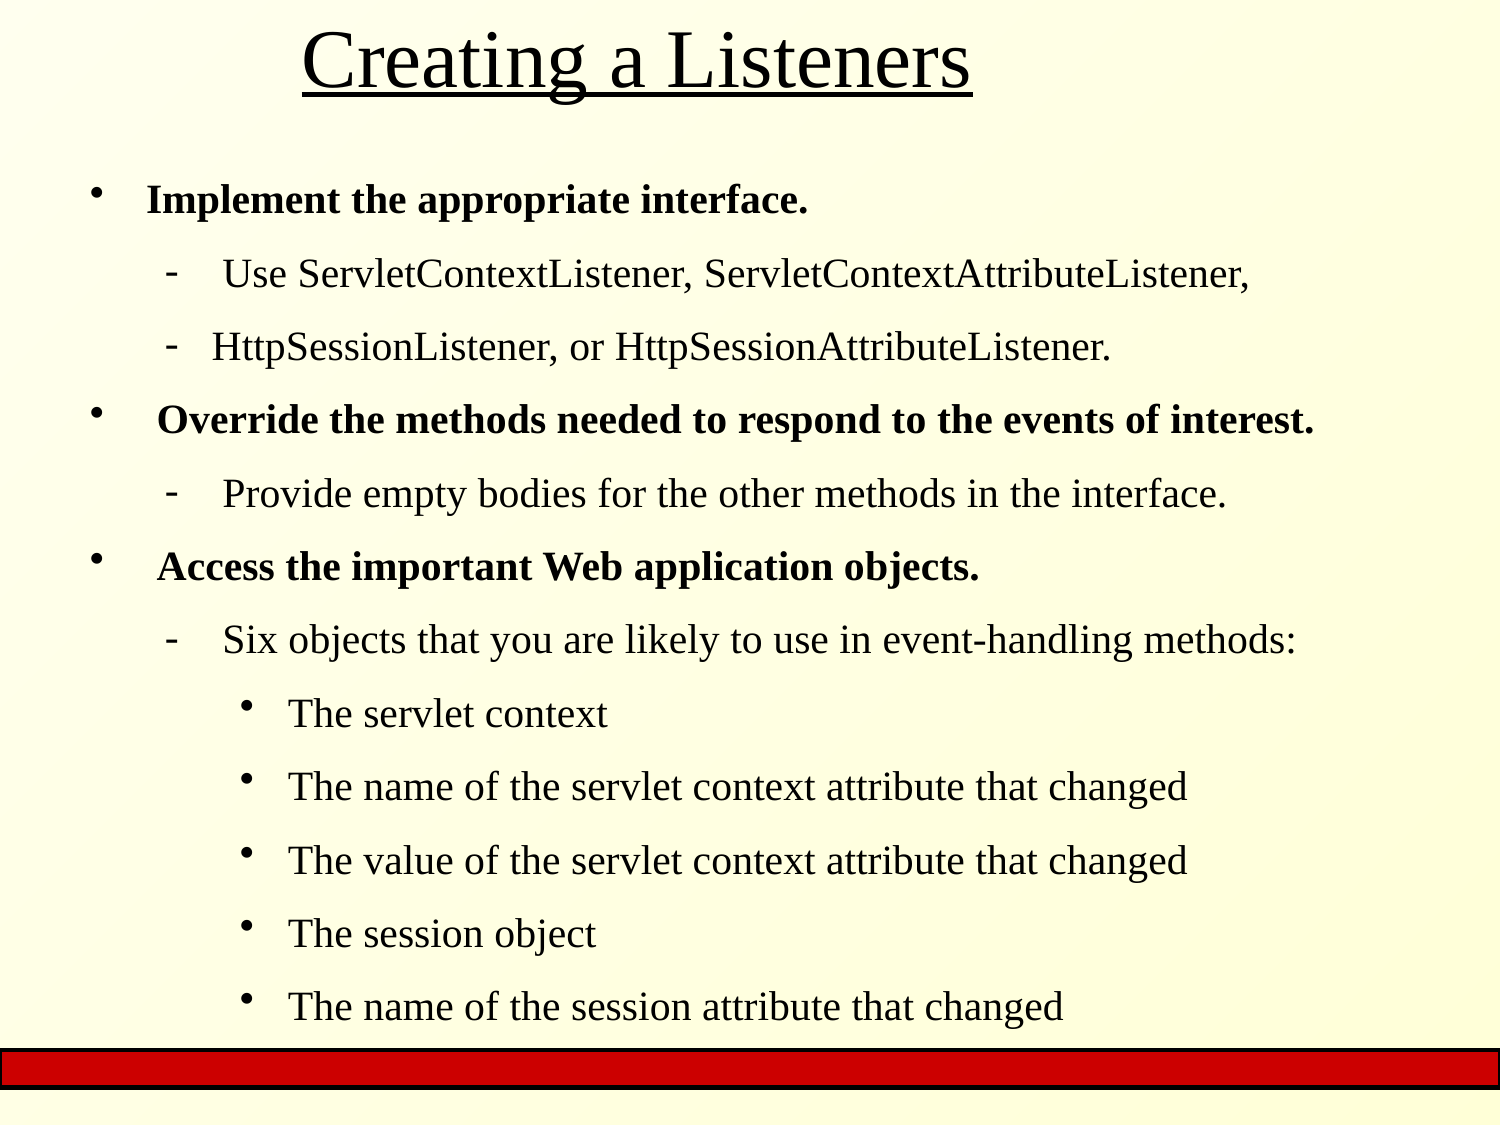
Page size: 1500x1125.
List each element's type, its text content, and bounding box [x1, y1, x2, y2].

list Implement the appropriate interface. Use ServletContextListener, ServletContextAttributeListener, HttpSessionListener, or HttpSessionAttributeListener. Override the methods needed to respond to the events of interest. Provide empty bodies for the other methods in the interface. Access the important Web application objects. Six objects that you are likely to use in event-handling methods: The servlet context The name of the servlet context attribute that changed The value of the servlet context attribute that changed The session object The name of the session attribute that changed [75, 149, 1450, 980]
title Creating a Listeners [0, 0, 1275, 125]
